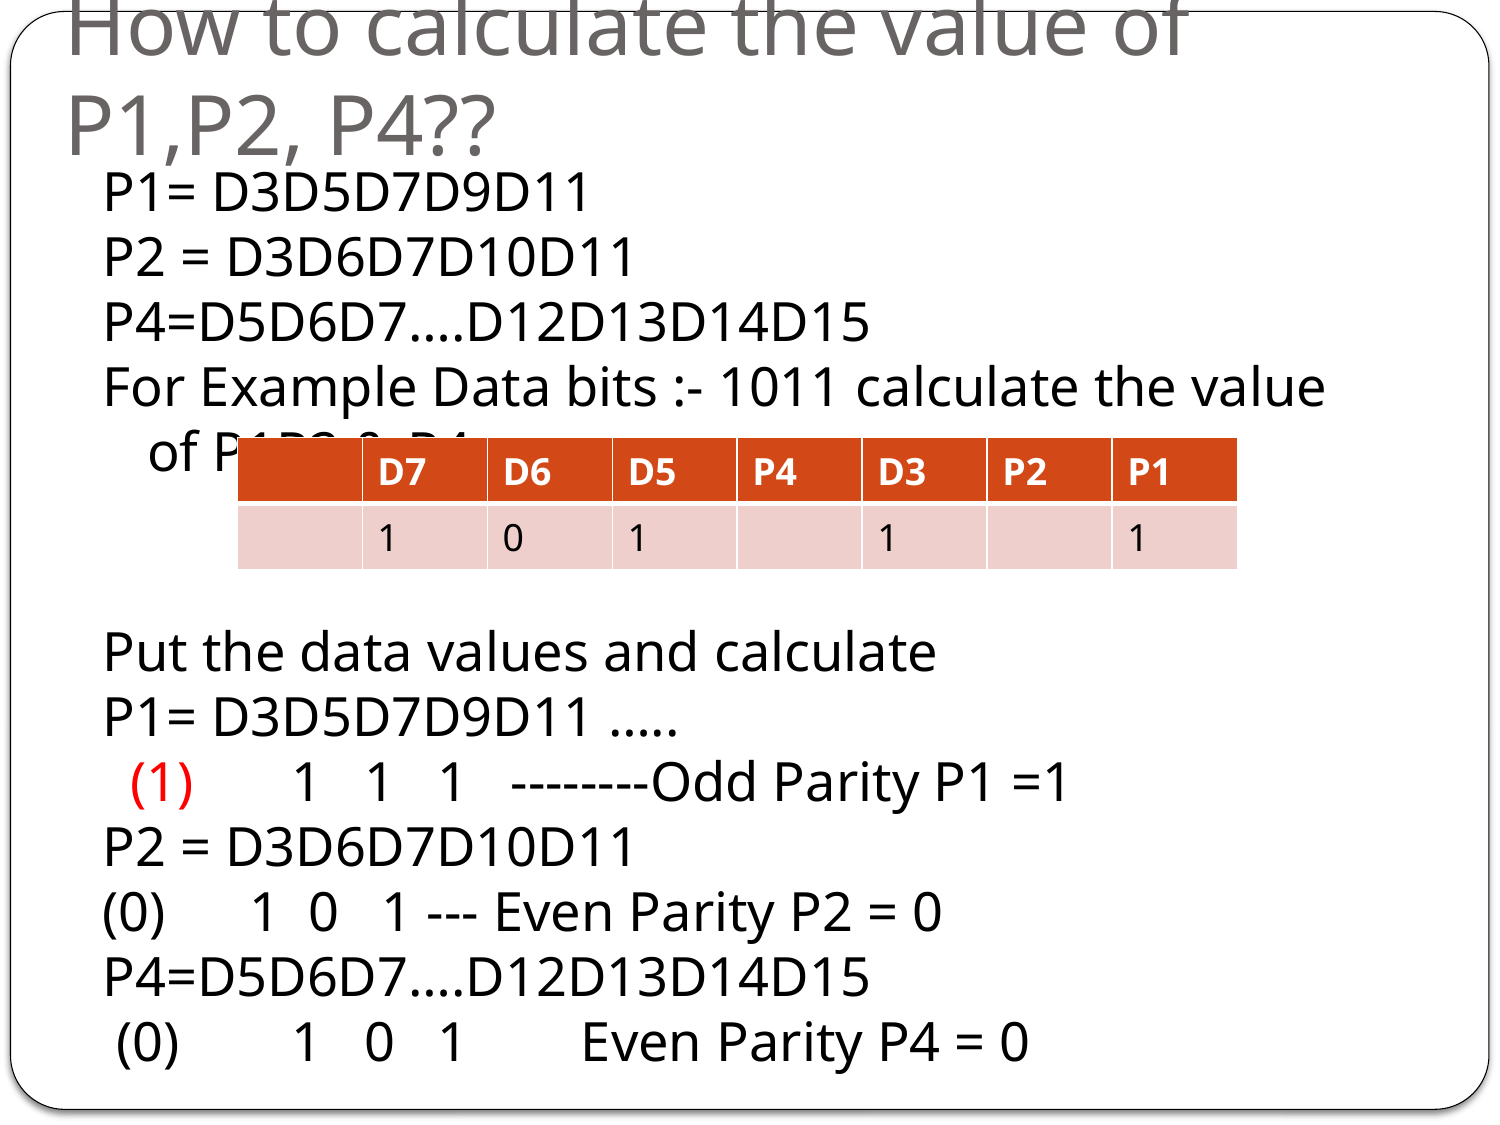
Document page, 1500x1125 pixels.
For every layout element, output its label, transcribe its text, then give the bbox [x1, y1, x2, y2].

table_cell 1 [363, 506, 487, 569]
table_cell 1 [613, 506, 736, 569]
table_cell 1 [863, 506, 986, 569]
table_cell [988, 506, 1111, 569]
table_header [238, 438, 362, 501]
table_header D7 [363, 438, 487, 501]
table_header D5 [613, 438, 736, 501]
table_cell 0 [488, 506, 612, 569]
table_header P2 [988, 438, 1111, 501]
text_box How to calculate the value of P1,P2, P4?? [50, 45, 1425, 233]
text_box P1= D3D5D7D9D11 P2 = D3D6D7D10D11 P4=D5D6D7….D12D13D14D15 For Example Data bits :- 1011 calculate the value of P1P2 & P4. Put the data values and calculate P1= D3D5D7D9D11 ….. (1) 1 1 1 --------Odd Parity P1 =1 P2 = D3D6D7D10D11 (0) 1 0 1 --- Even Parity P2 = 0 P4=D5D6D7….D12D13D14D15 (0) 1 0 1 Even Parity P4 = 0 [87, 149, 1400, 1050]
table_cell 1 [1113, 506, 1237, 569]
table_header D3 [863, 438, 986, 501]
table_header P1 [1113, 438, 1237, 501]
table_cell [238, 506, 362, 569]
table_header P4 [738, 438, 861, 501]
table_header D6 [488, 438, 612, 501]
table_cell [738, 506, 861, 569]
